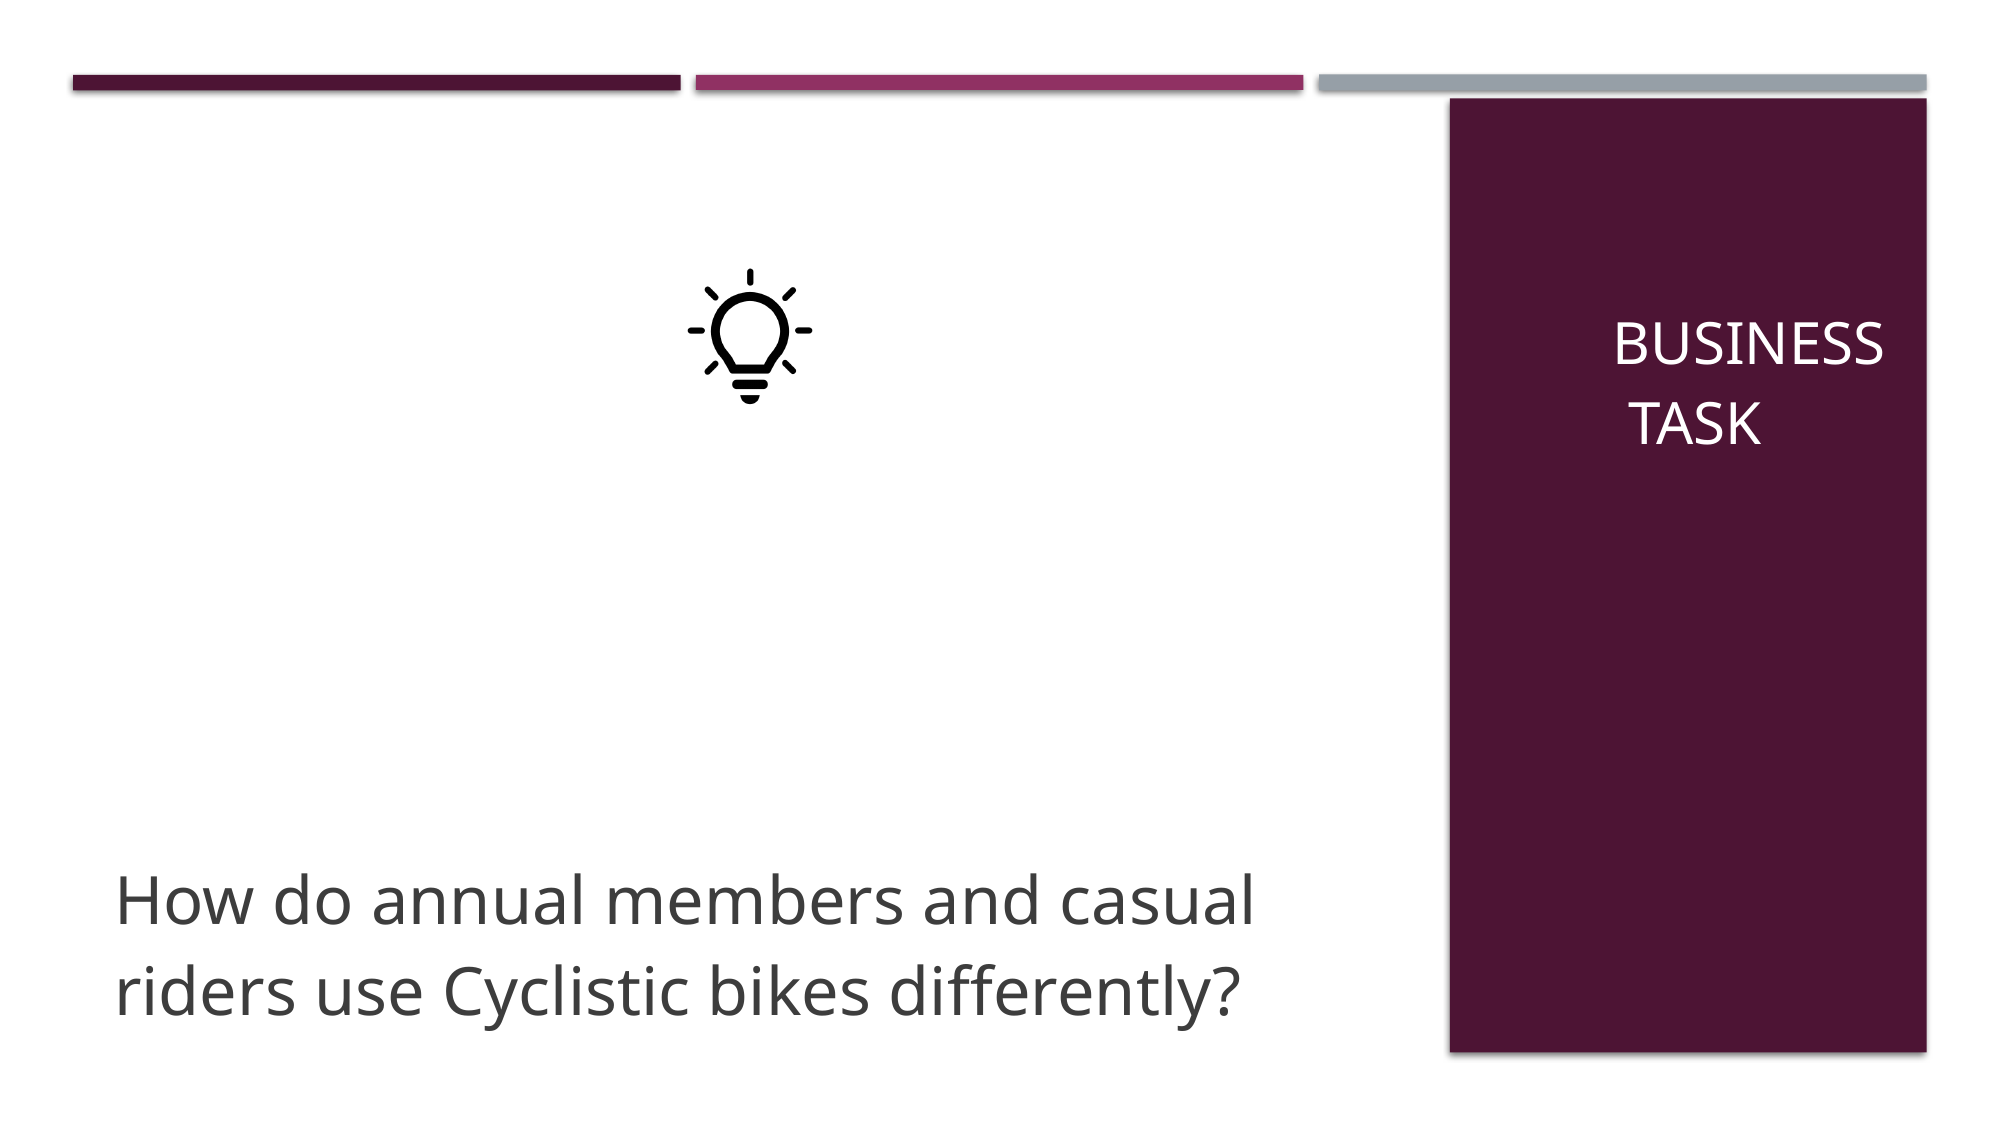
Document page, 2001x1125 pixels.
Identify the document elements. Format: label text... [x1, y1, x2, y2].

list How do annual members and casual riders use Cyclistic bikes differently? [99, 110, 1401, 1043]
title Business Task [1466, 120, 1901, 1024]
picture [674, 261, 826, 413]
